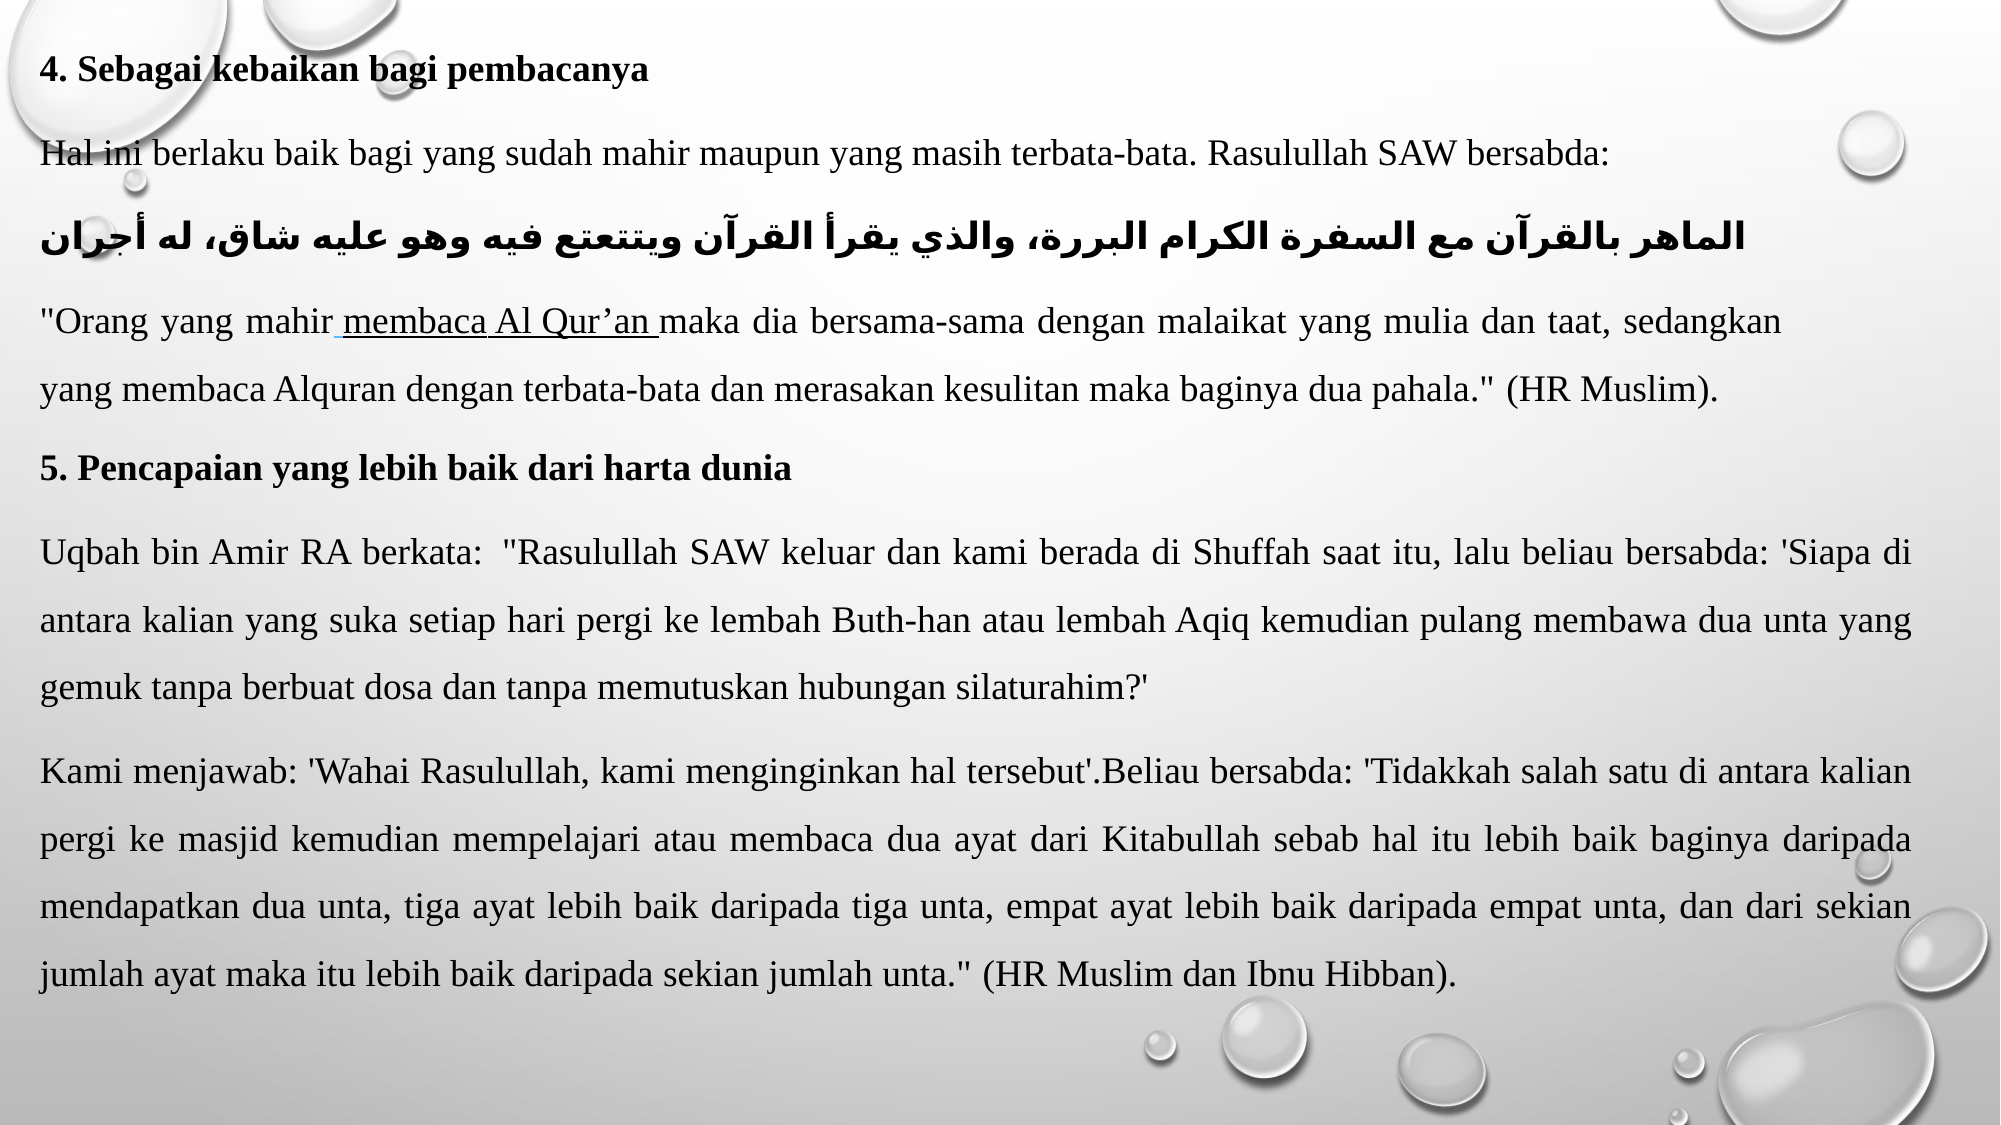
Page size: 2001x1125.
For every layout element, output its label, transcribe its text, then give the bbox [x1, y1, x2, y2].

picture [0, 0, 2000, 1125]
text_box 5. Pencapaian yang lebih baik dari harta dunia Uqbah bin Amir RA berkata: "Rasulullah SAW keluar dan kami berada di Shuffah saat itu, lalu beliau bersabda: 'Siapa di antara kalian yang suka setiap hari pergi ke lembah Buth-han atau lembah Aqiq kemudian pulang membawa dua unta yang gemuk tanpa berbuat dosa dan tanpa memutuskan hubungan silaturahim?' Kami menjawab: 'Wahai Rasulullah, kami menginginkan hal tersebut'.Beliau bersabda: 'Tidakkah salah satu di antara kalian pergi ke masjid kemudian mempelajari atau membaca dua ayat dari Kitabullah sebab hal itu lebih baik baginya daripada mendapatkan dua unta, tiga ayat lebih baik daripada tiga unta, empat ayat lebih baik daripada empat unta, dan dari sekian jumlah ayat maka itu lebih baik daripada sekian jumlah unta." (HR Muslim dan Ibnu Hibban). [24, 413, 1930, 1002]
text_box 4. Sebagai kebaikan bagi pembacanya Hal ini berlaku baik bagi yang sudah mahir maupun yang masih terbata-bata. Rasulullah SAW bersabda: الماهر بالقرآن مع السفرة الكرام البررة، والذي يقرأ القرآن ويتتعتع فيه وهو عليه شاق، له أجران "Orang yang mahir membaca Al Qur’an maka dia bersama-sama dengan malaikat yang mulia dan taat, sedangkan yang membaca Alquran dengan terbata-bata dan merasakan kesulitan maka baginya dua pahala." (HR Muslim). [24, 14, 1799, 413]
